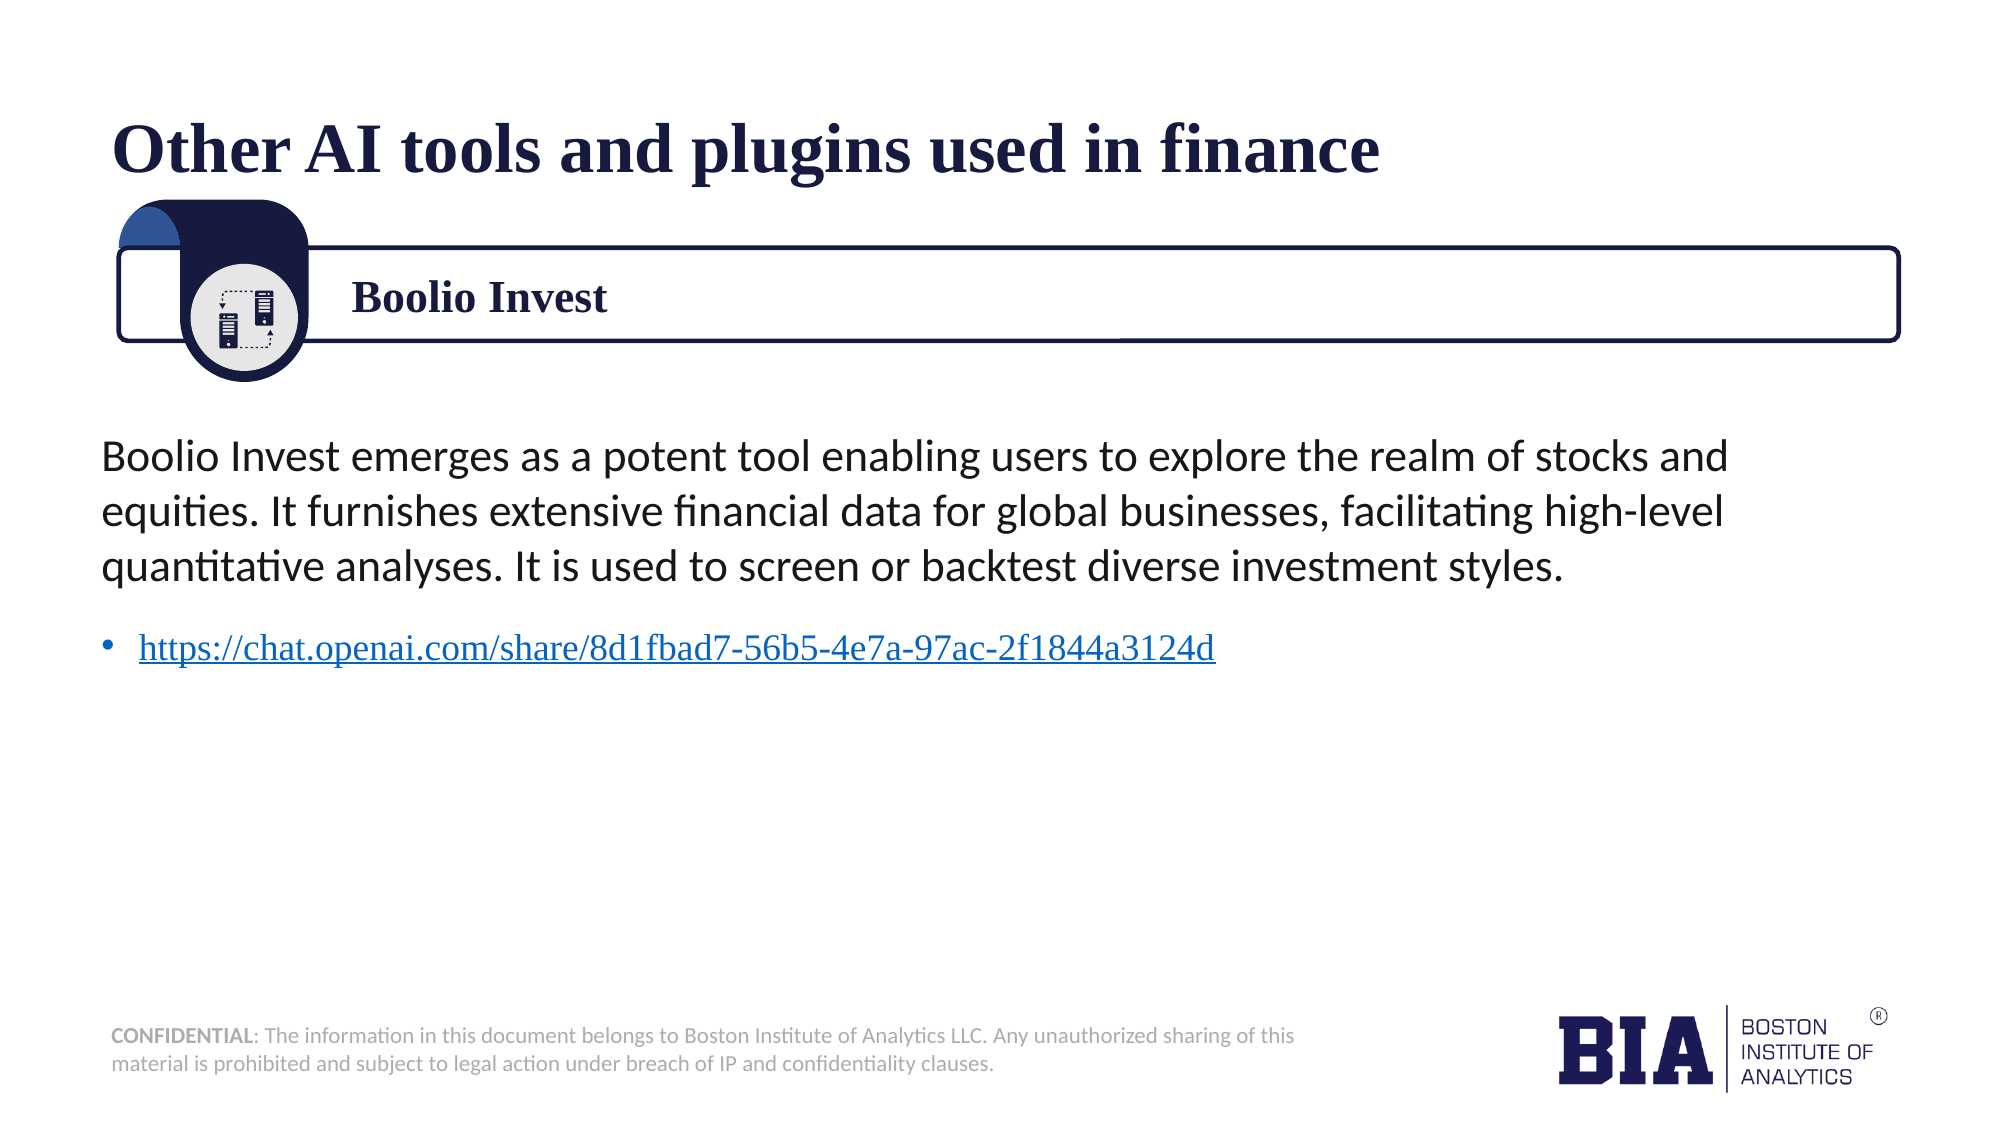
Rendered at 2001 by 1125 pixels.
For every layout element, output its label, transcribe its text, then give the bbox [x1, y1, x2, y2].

picture [1557, 1003, 1889, 1094]
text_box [101, 199, 1899, 569]
title Other AI tools and plugins used in finance [111, 99, 1889, 199]
